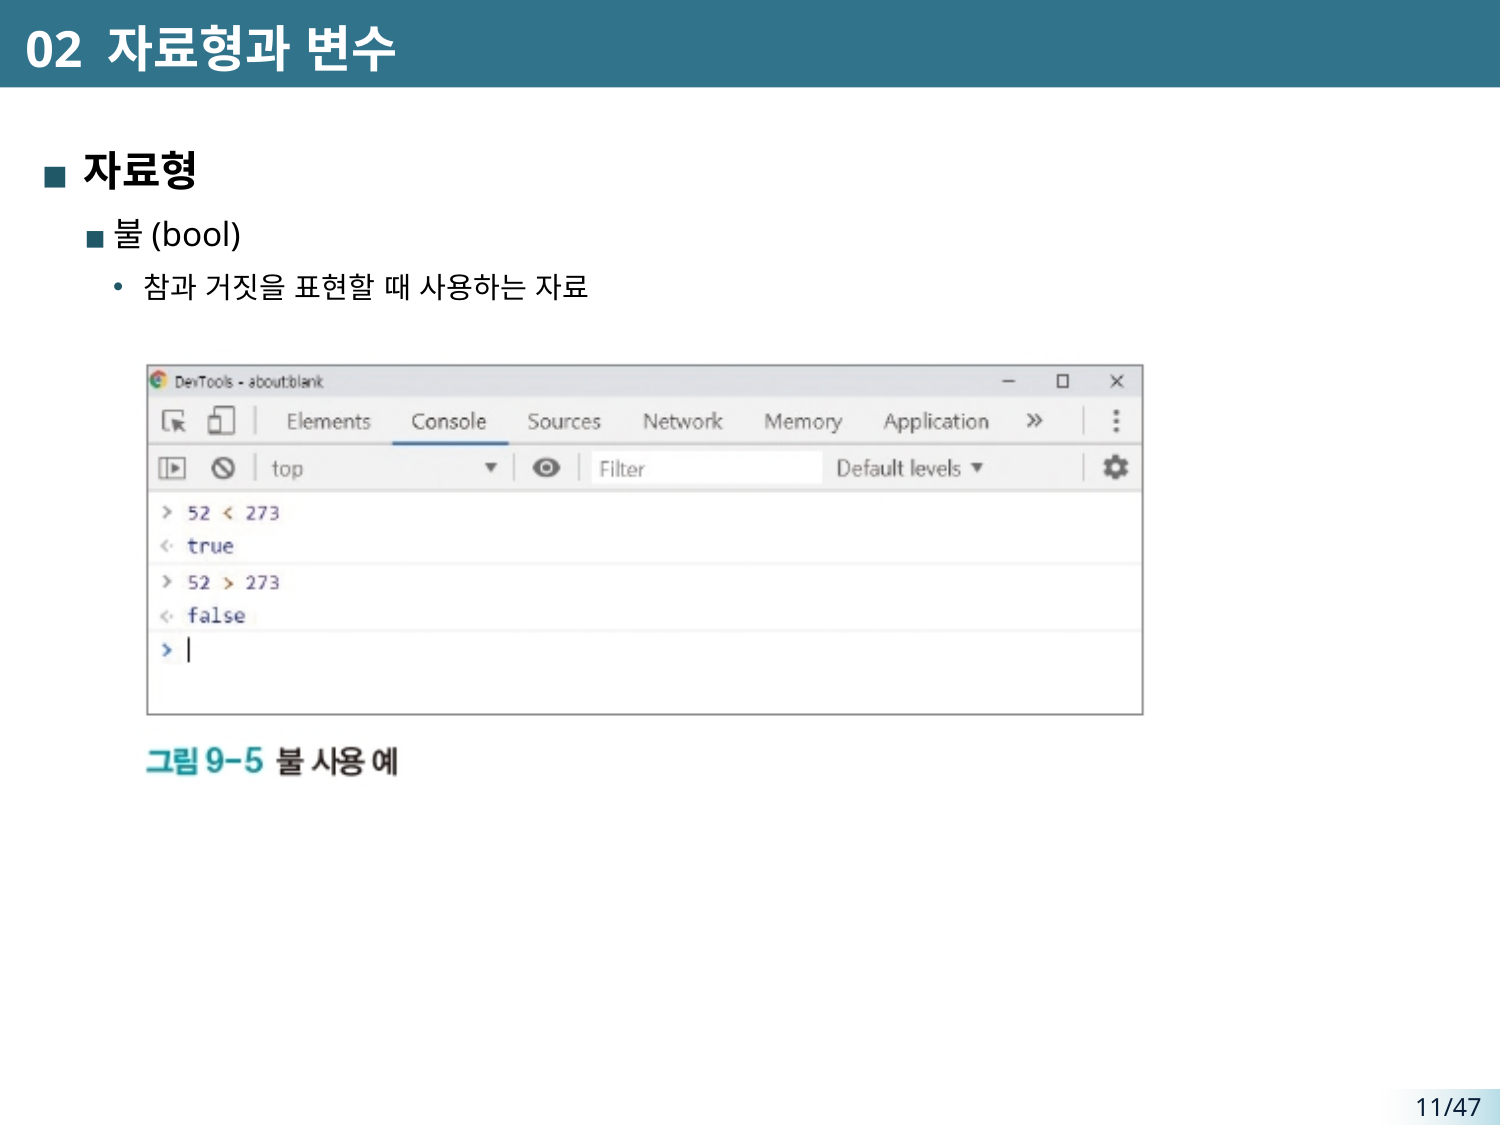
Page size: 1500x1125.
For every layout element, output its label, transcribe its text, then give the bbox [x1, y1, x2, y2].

picture [135, 349, 1156, 788]
list 자료형 불(bool) 참과 거짓을 표현할 때 사용하는 자료 [10, 126, 1481, 1057]
title 02 자료형과 변수 [10, 8, 1288, 87]
